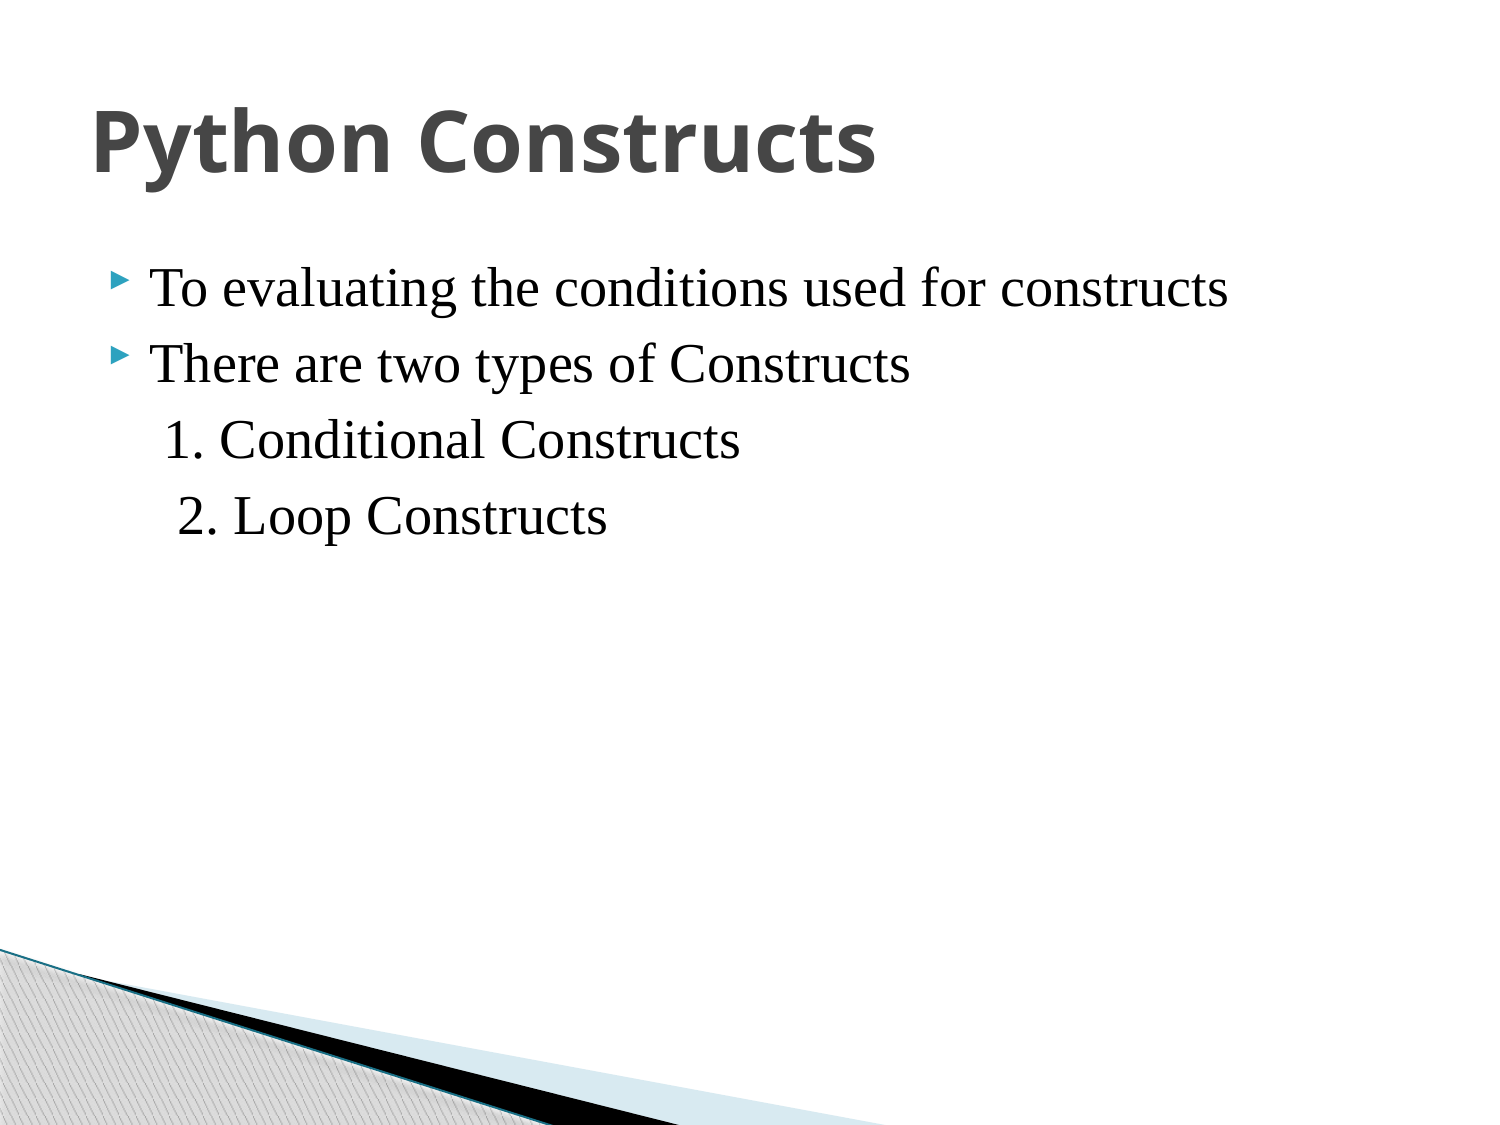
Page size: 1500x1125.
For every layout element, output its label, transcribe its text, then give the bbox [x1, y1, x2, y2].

list To evaluating the conditions used for constructs There are two types of Constructs 1. Conditional Constructs 2. Loop Constructs [75, 243, 1425, 986]
title Python Constructs [75, 45, 1425, 233]
